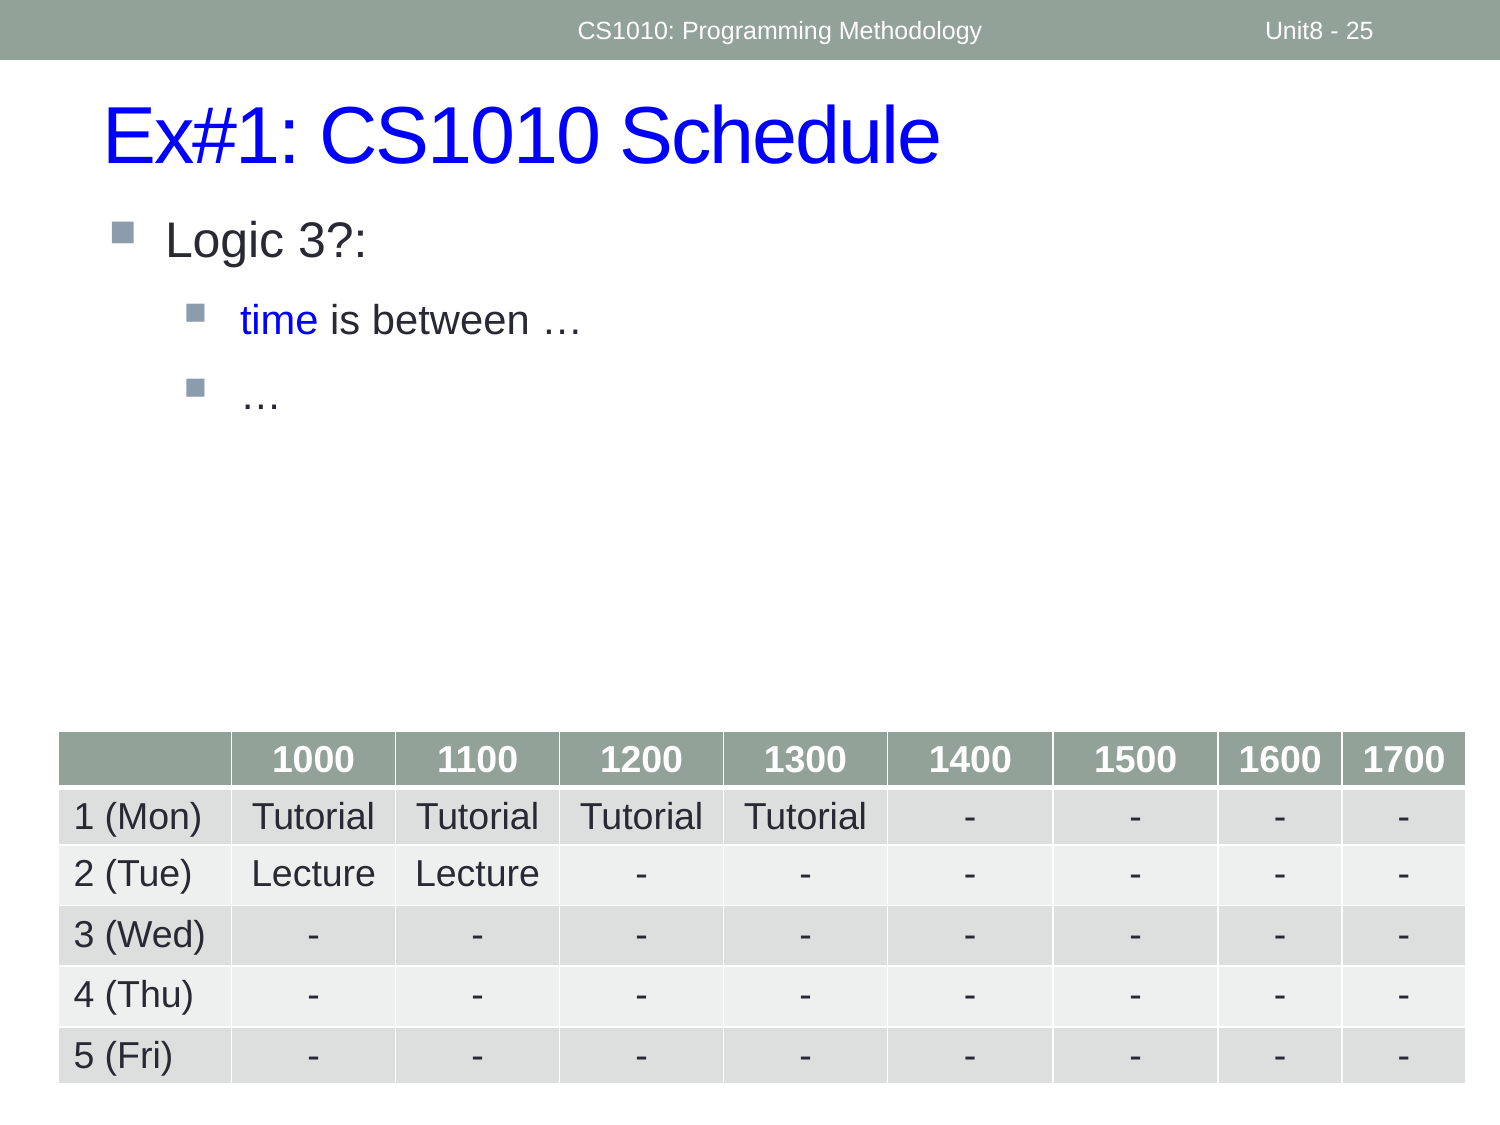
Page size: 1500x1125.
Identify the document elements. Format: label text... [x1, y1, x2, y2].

table_cell - [1219, 967, 1341, 1026]
table_cell - [1343, 846, 1465, 905]
table_cell - [560, 1028, 723, 1083]
table_cell Tutorial [724, 790, 887, 844]
table_cell 5 (Fri) [59, 1028, 231, 1083]
table_header 1300 [724, 732, 887, 785]
table_cell Tutorial [396, 790, 559, 844]
table_cell - [232, 967, 395, 1026]
table_cell - [1343, 790, 1465, 844]
table_header 1700 [1343, 732, 1465, 785]
table_cell - [1054, 790, 1217, 844]
table_cell - [888, 906, 1052, 965]
table_cell Lecture [396, 846, 559, 905]
table_header 1100 [396, 732, 559, 785]
table_header 1400 [888, 732, 1052, 785]
table_cell 3 (Wed) [59, 906, 231, 965]
table_cell - [1219, 1028, 1341, 1083]
table_cell - [1054, 967, 1217, 1026]
text_box Logic 3?: time is between … … [94, 200, 1466, 418]
table_cell - [1343, 1028, 1465, 1083]
table_cell - [396, 1028, 559, 1083]
table_cell 1 (Mon) [59, 790, 231, 844]
table_cell - [1219, 846, 1341, 905]
table_header 1500 [1054, 732, 1217, 785]
table_cell 4 (Thu) [59, 967, 231, 1026]
footer CS1010: Programming Methodology [562, 3, 1238, 57]
table_cell - [1054, 846, 1217, 905]
table_cell - [1054, 1028, 1217, 1083]
table_header 1600 [1219, 732, 1341, 785]
table_cell Tutorial [560, 790, 723, 844]
table_cell - [888, 790, 1052, 844]
table_cell - [724, 967, 887, 1026]
table_cell - [560, 846, 723, 905]
table_cell - [888, 846, 1052, 905]
title Ex#1: CS1010 Schedule [87, 75, 1466, 188]
table_cell 2 (Tue) [59, 846, 231, 905]
table_cell - [1343, 967, 1465, 1026]
table_cell - [232, 906, 395, 965]
table_cell - [396, 967, 559, 1026]
table_cell - [724, 906, 887, 965]
table_cell Tutorial [232, 790, 395, 844]
table_cell - [396, 906, 559, 965]
table_cell - [888, 1028, 1052, 1083]
table_header 1200 [560, 732, 723, 785]
table_cell - [888, 967, 1052, 1026]
table_cell - [1054, 906, 1217, 965]
table_cell - [1219, 790, 1341, 844]
table_header 1000 [232, 732, 395, 785]
table_cell Lecture [232, 846, 395, 905]
table_cell - [1343, 906, 1465, 965]
table_cell - [560, 967, 723, 1026]
slide_number Unit8 - 25 [1250, 3, 1425, 57]
table_cell - [724, 846, 887, 905]
table_cell - [560, 906, 723, 965]
table_cell - [724, 1028, 887, 1083]
table_cell - [1219, 906, 1341, 965]
table_header [59, 732, 231, 785]
table_cell - [232, 1028, 395, 1083]
